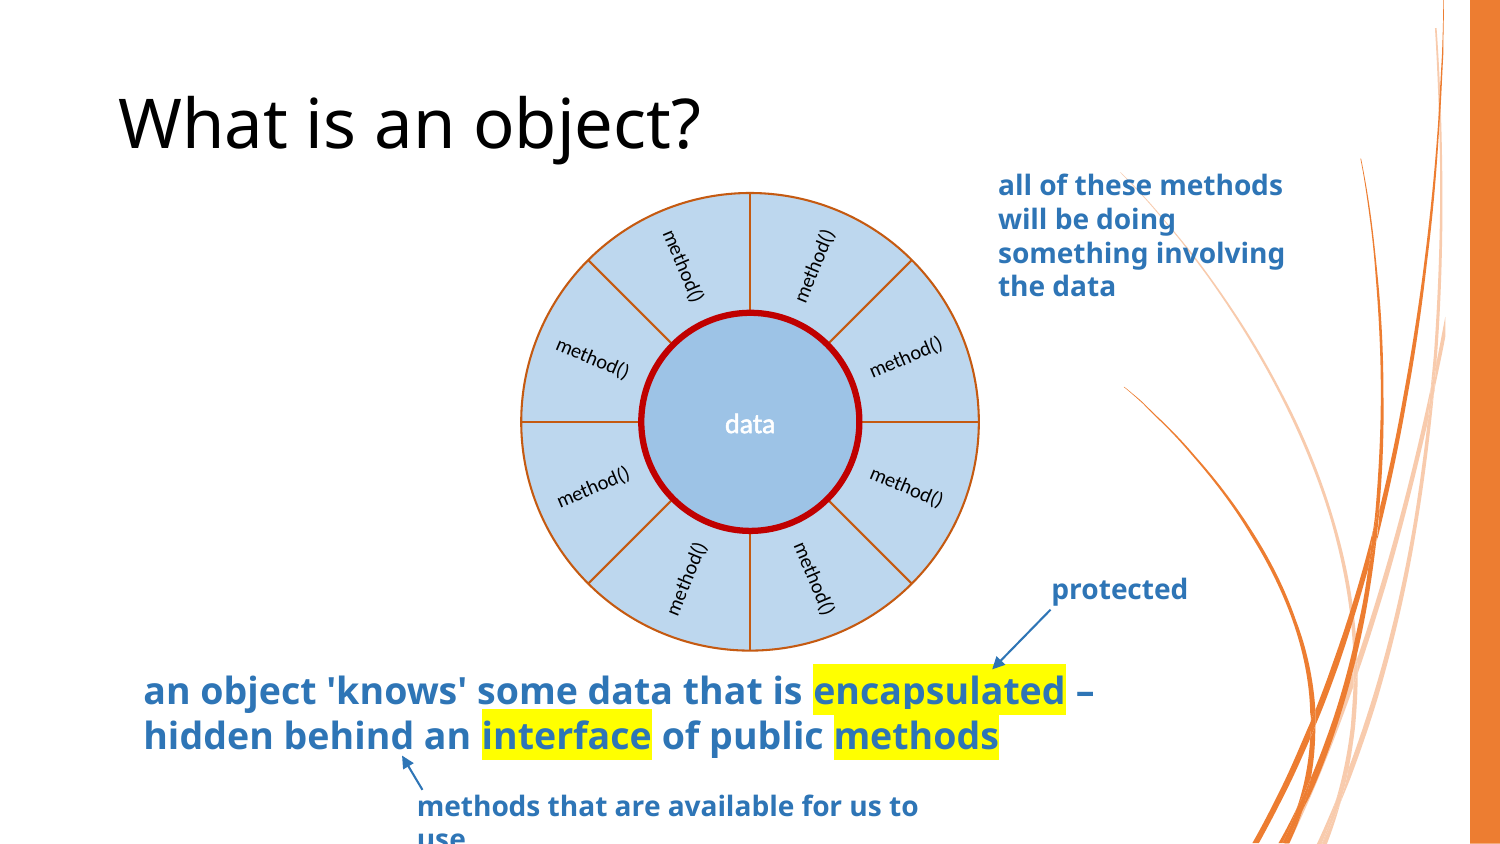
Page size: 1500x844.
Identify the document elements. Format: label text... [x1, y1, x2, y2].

text_box methods that are available for us to use [402, 780, 960, 844]
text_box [521, 193, 979, 651]
title What is an object? [103, 44, 1397, 208]
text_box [992, 609, 1051, 670]
text_box an object 'knows' some data that is encapsulated – hidden behind an interface of public methods [128, 659, 1237, 764]
text_box protected [1036, 563, 1215, 613]
text_box all of these methods will be doing something involving the data [983, 160, 1319, 310]
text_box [402, 755, 423, 790]
